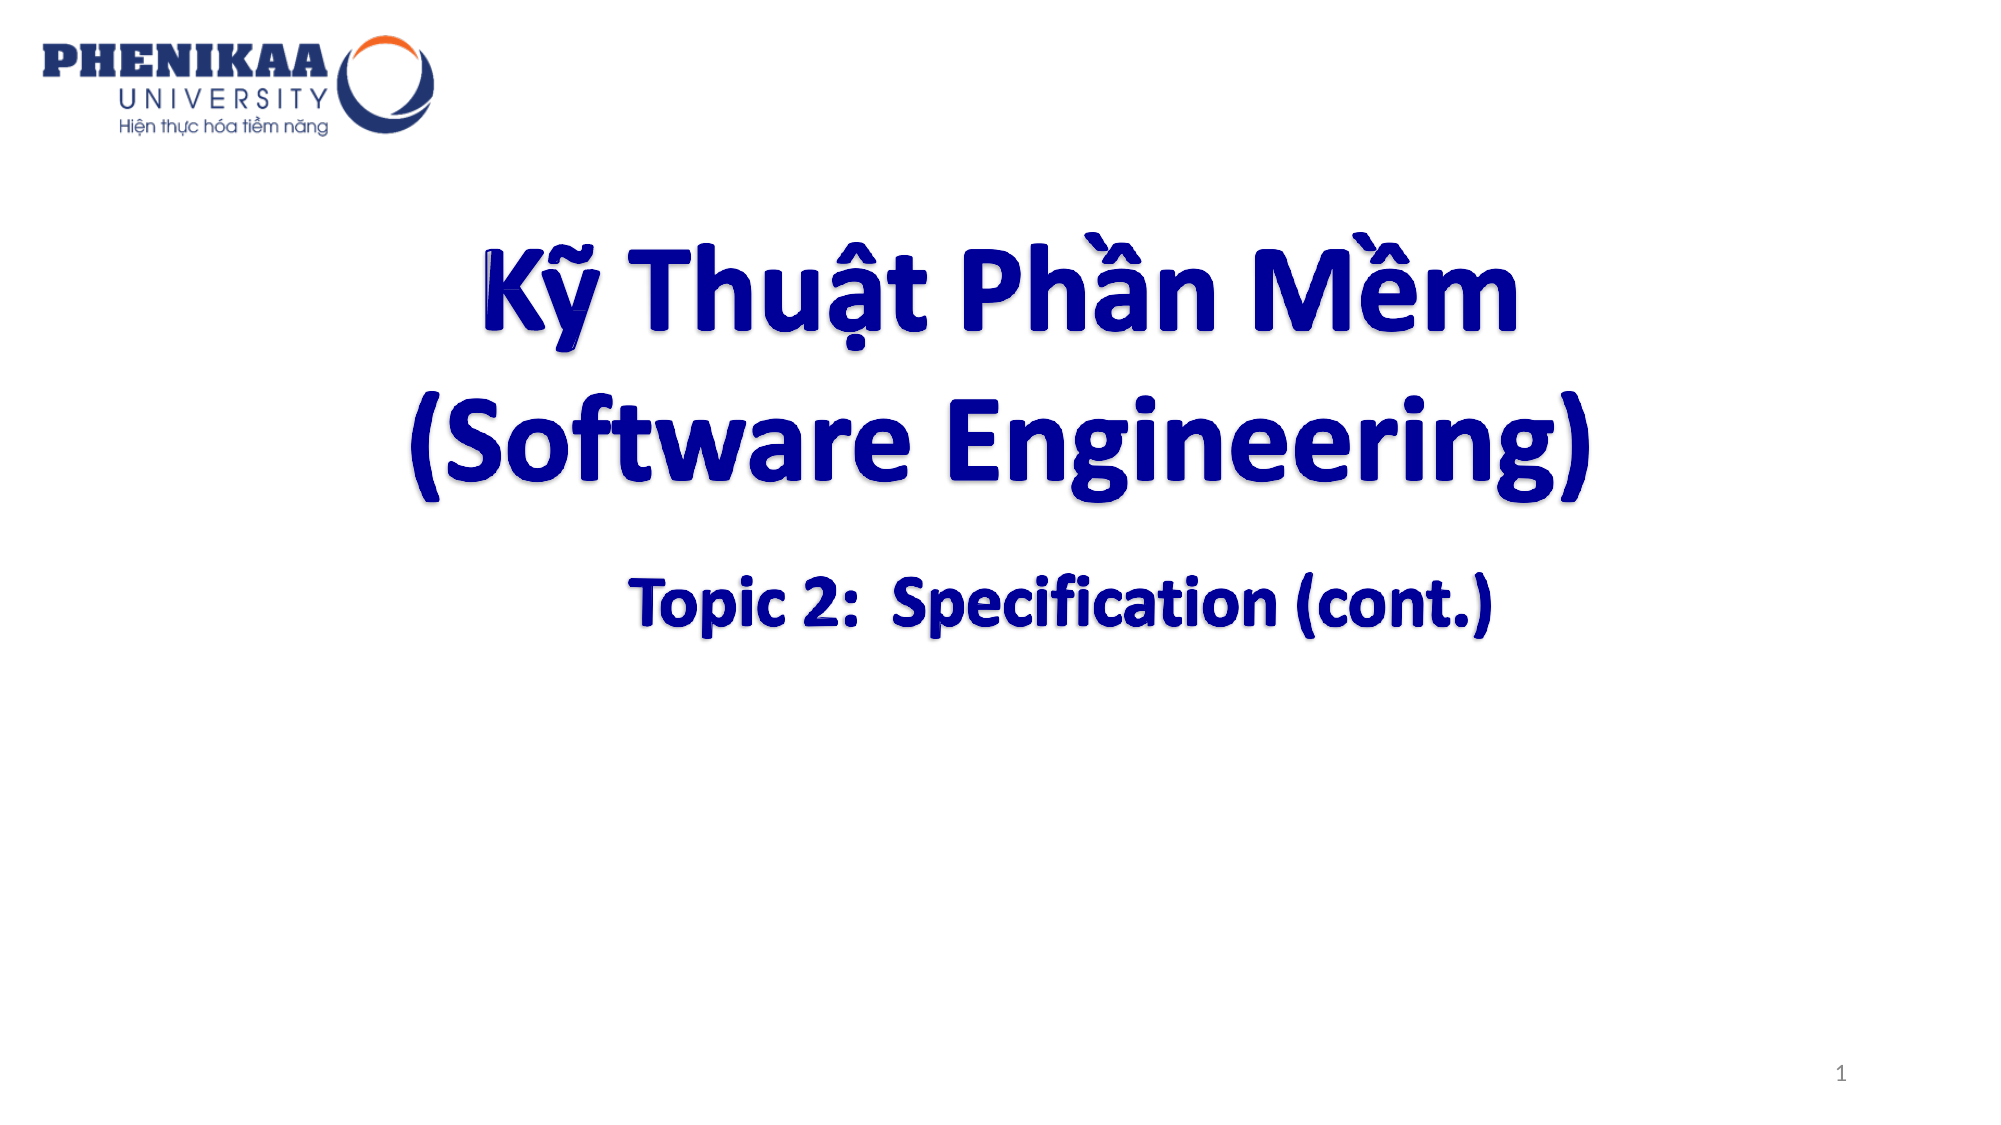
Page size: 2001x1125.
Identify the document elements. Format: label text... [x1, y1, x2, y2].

text_box 1 [1828, 1055, 1854, 1087]
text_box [478, 241, 607, 363]
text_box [622, 239, 934, 361]
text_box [403, 387, 1597, 513]
picture [31, 32, 445, 140]
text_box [1249, 228, 1524, 342]
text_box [958, 228, 1222, 342]
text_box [622, 570, 1497, 646]
